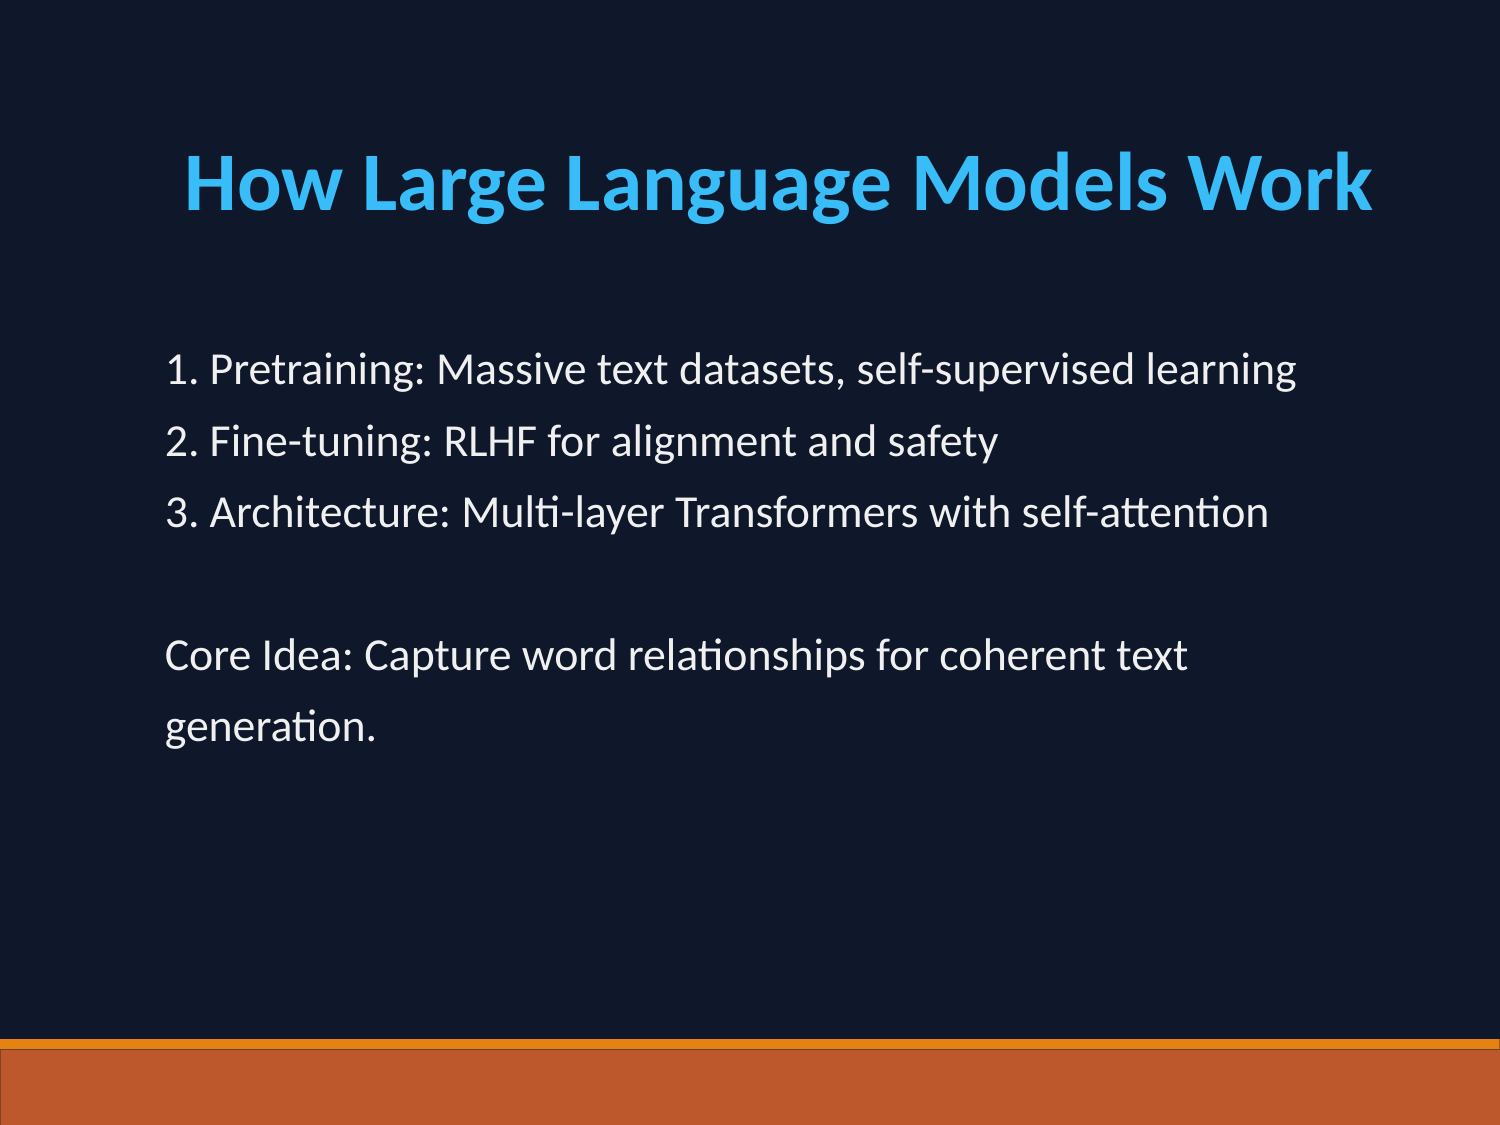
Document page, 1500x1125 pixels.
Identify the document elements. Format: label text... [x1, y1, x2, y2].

text_box 1. Pretraining: Massive text datasets, self-supervised learning 2. Fine-tuning: RLHF for alignment and safety 3. Architecture: Multi-layer Transformers with self-attention Core Idea: Capture word relationships for coherent text generation. [149, 269, 1425, 759]
text_box How Large Language Models Work [169, 75, 1391, 235]
